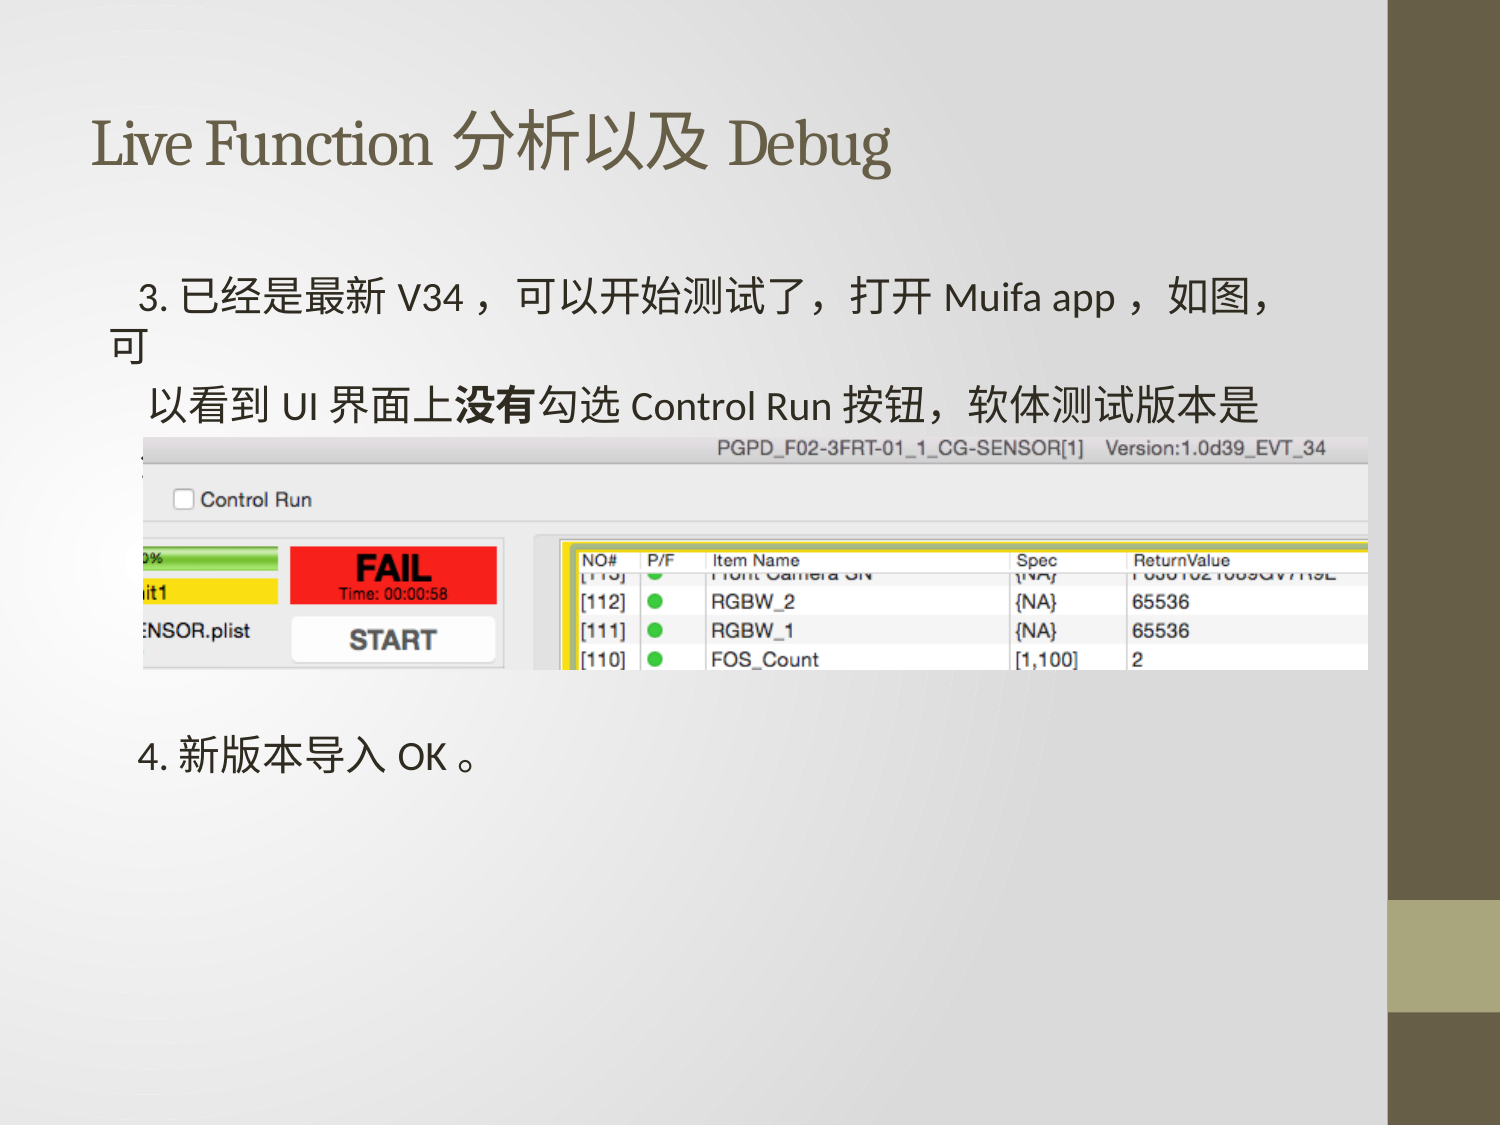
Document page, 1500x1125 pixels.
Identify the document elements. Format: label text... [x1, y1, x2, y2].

picture [142, 436, 1369, 671]
title Live Function分析以及Debug [75, 45, 1325, 233]
list 3.已经是最新V34，可以开始测试了，打开Muifa app，如图，可 以看到UI界面上没有勾选Control Run按钮，软体测试版本是 1.0d39_EVT_34: 4.新版本导入OK。 [75, 262, 1325, 1050]
